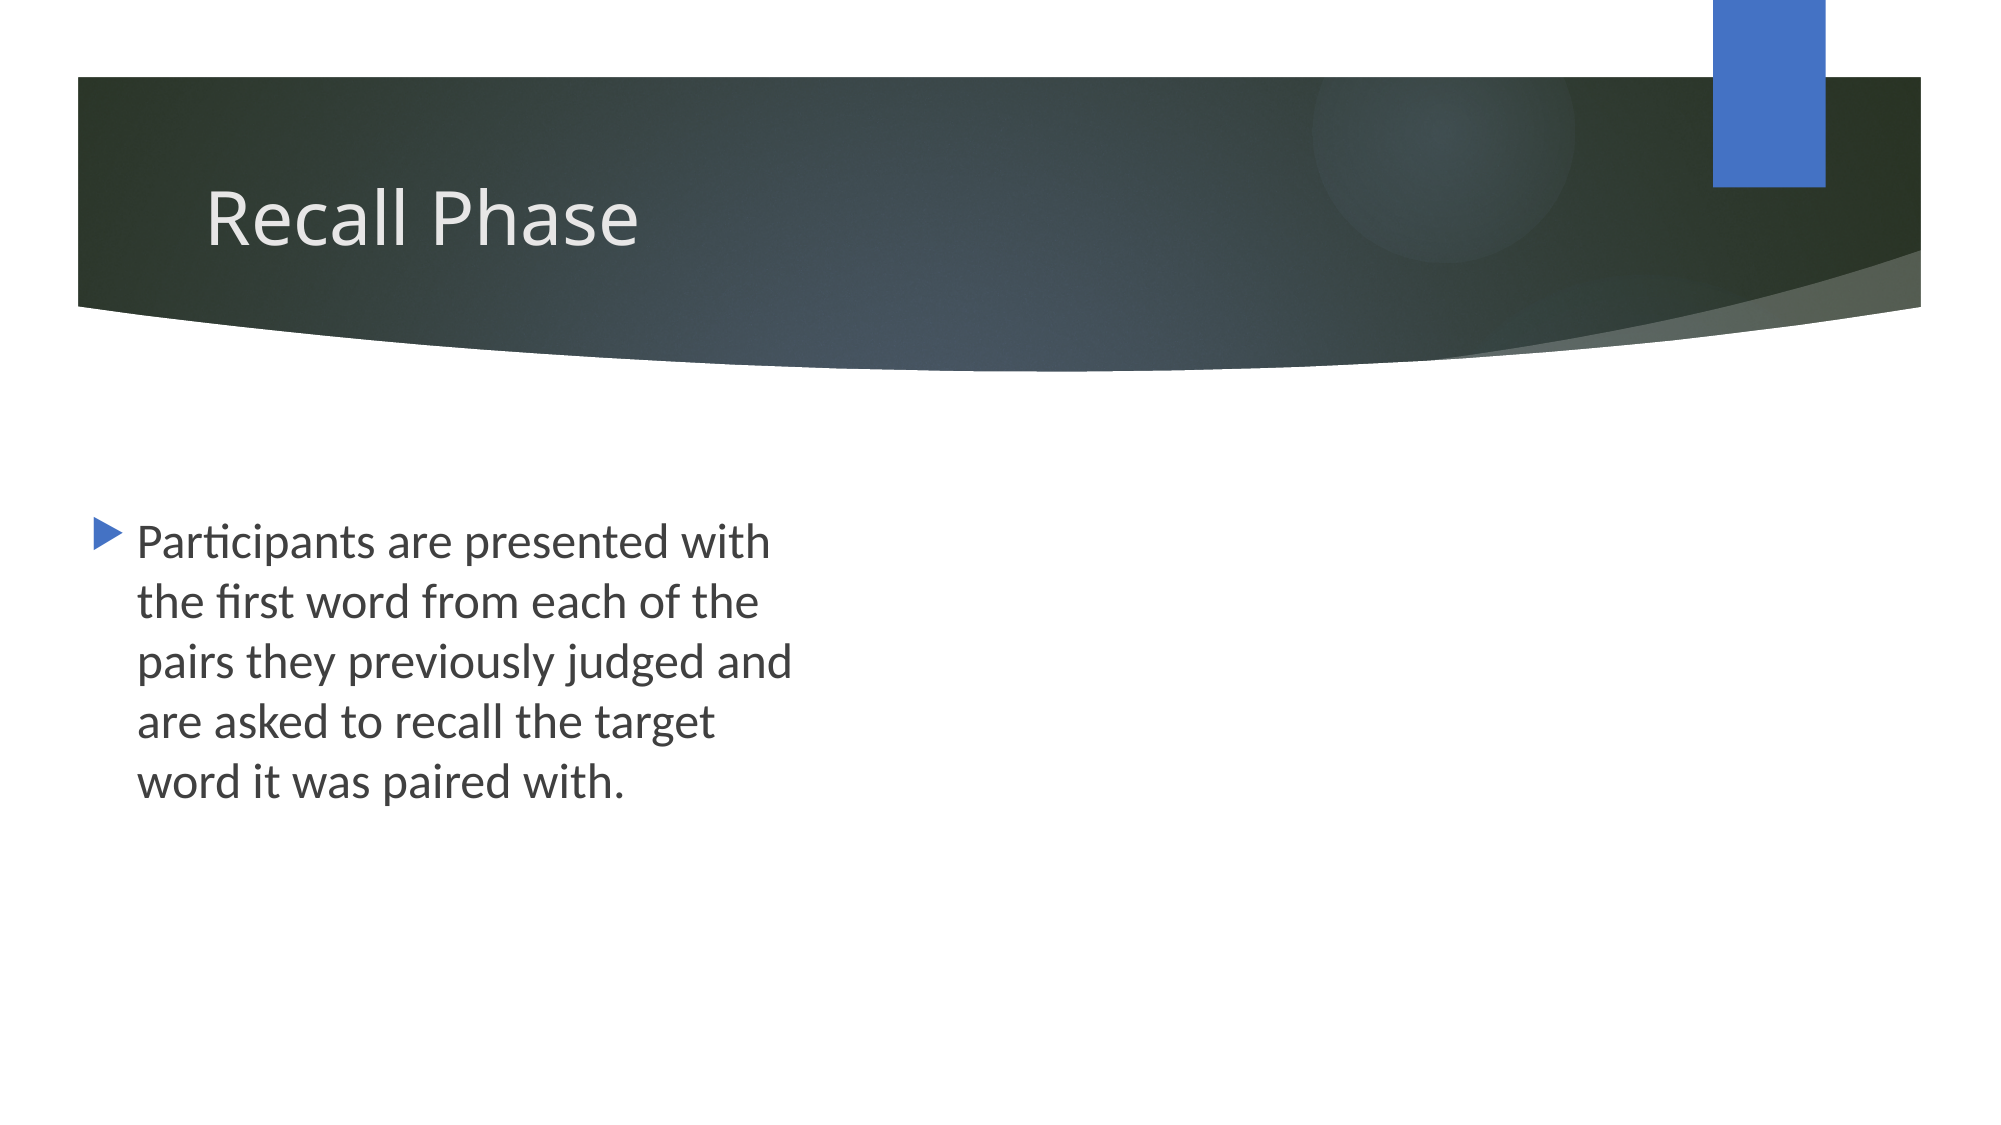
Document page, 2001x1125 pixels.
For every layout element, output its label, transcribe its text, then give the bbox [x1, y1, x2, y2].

title Recall Phase [189, 155, 1627, 275]
list Participants are presented with the first word from each of the pairs they previously judged and are asked to recall the target word it was paired with. [0, 427, 818, 1029]
